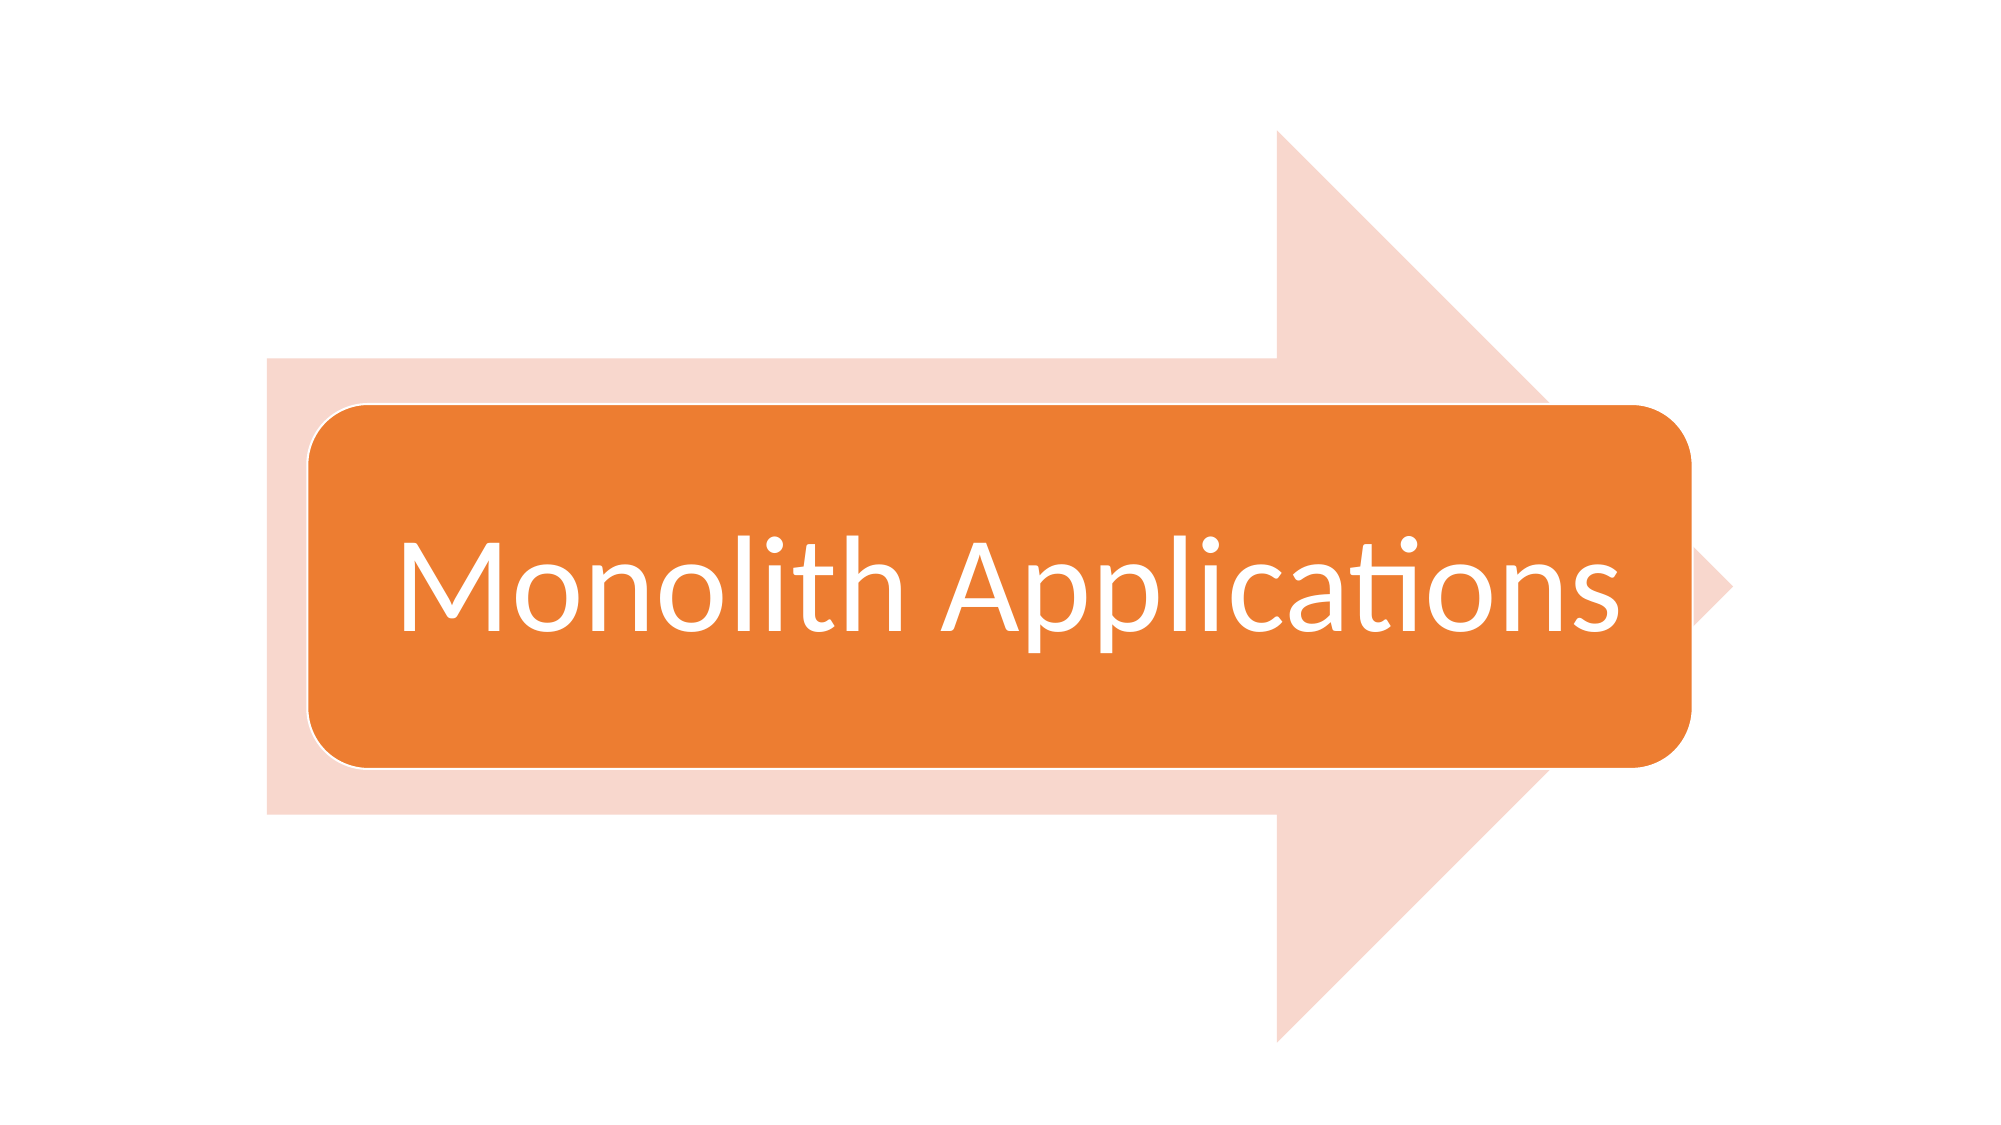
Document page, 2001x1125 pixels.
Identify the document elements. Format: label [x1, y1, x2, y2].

text_box [137, 130, 1863, 1043]
